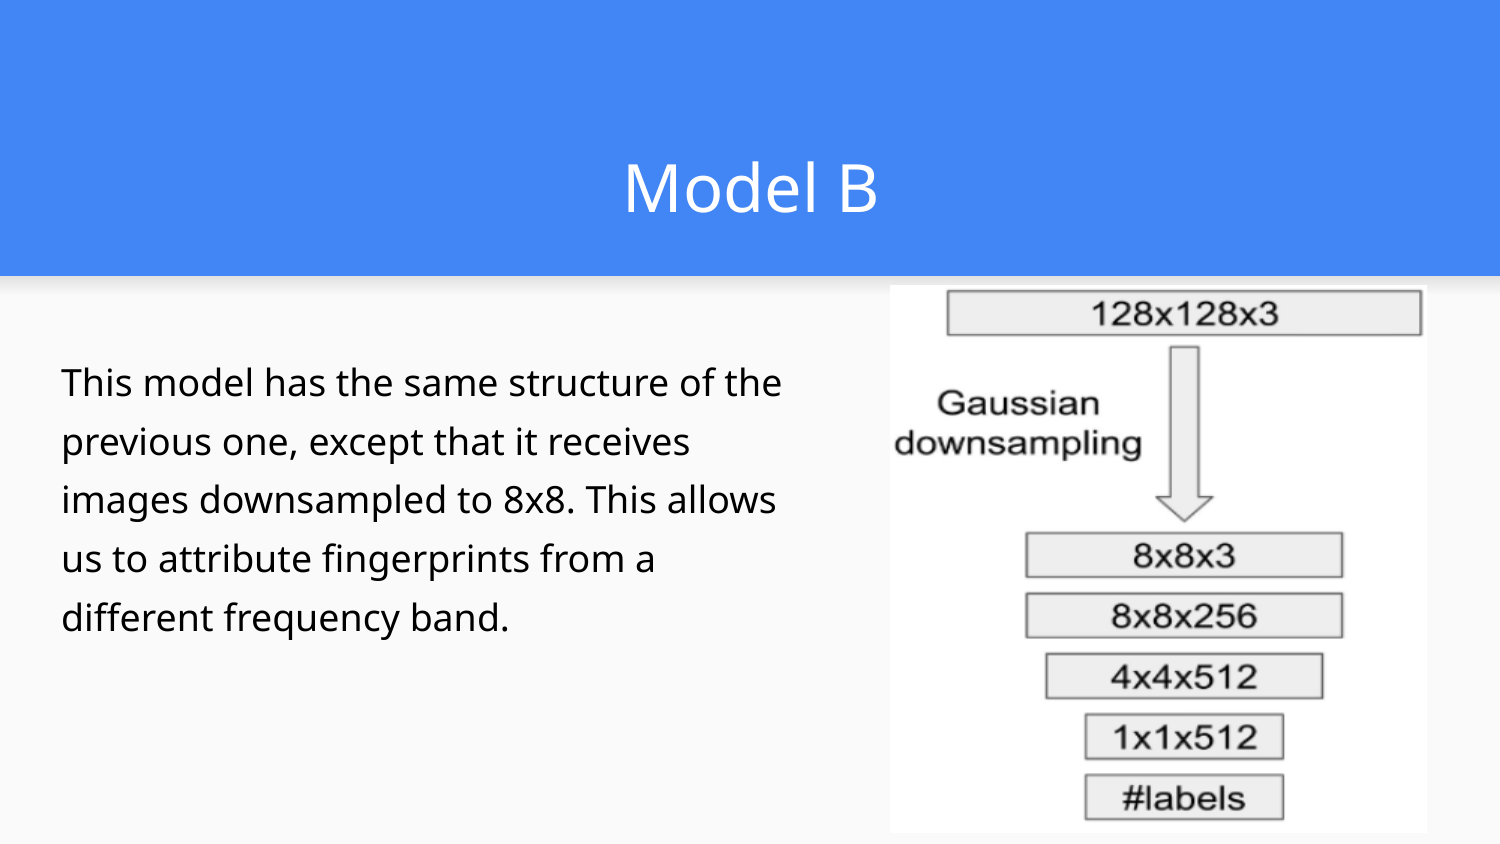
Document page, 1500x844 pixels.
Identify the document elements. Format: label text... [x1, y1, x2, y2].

picture [890, 284, 1427, 833]
list This model has the same structure of the previous one, except that it receives images downsampled to 8x8. This allows us to attribute fingerprints from a different frequency band. [46, 334, 800, 688]
title Model B [77, 121, 1427, 248]
